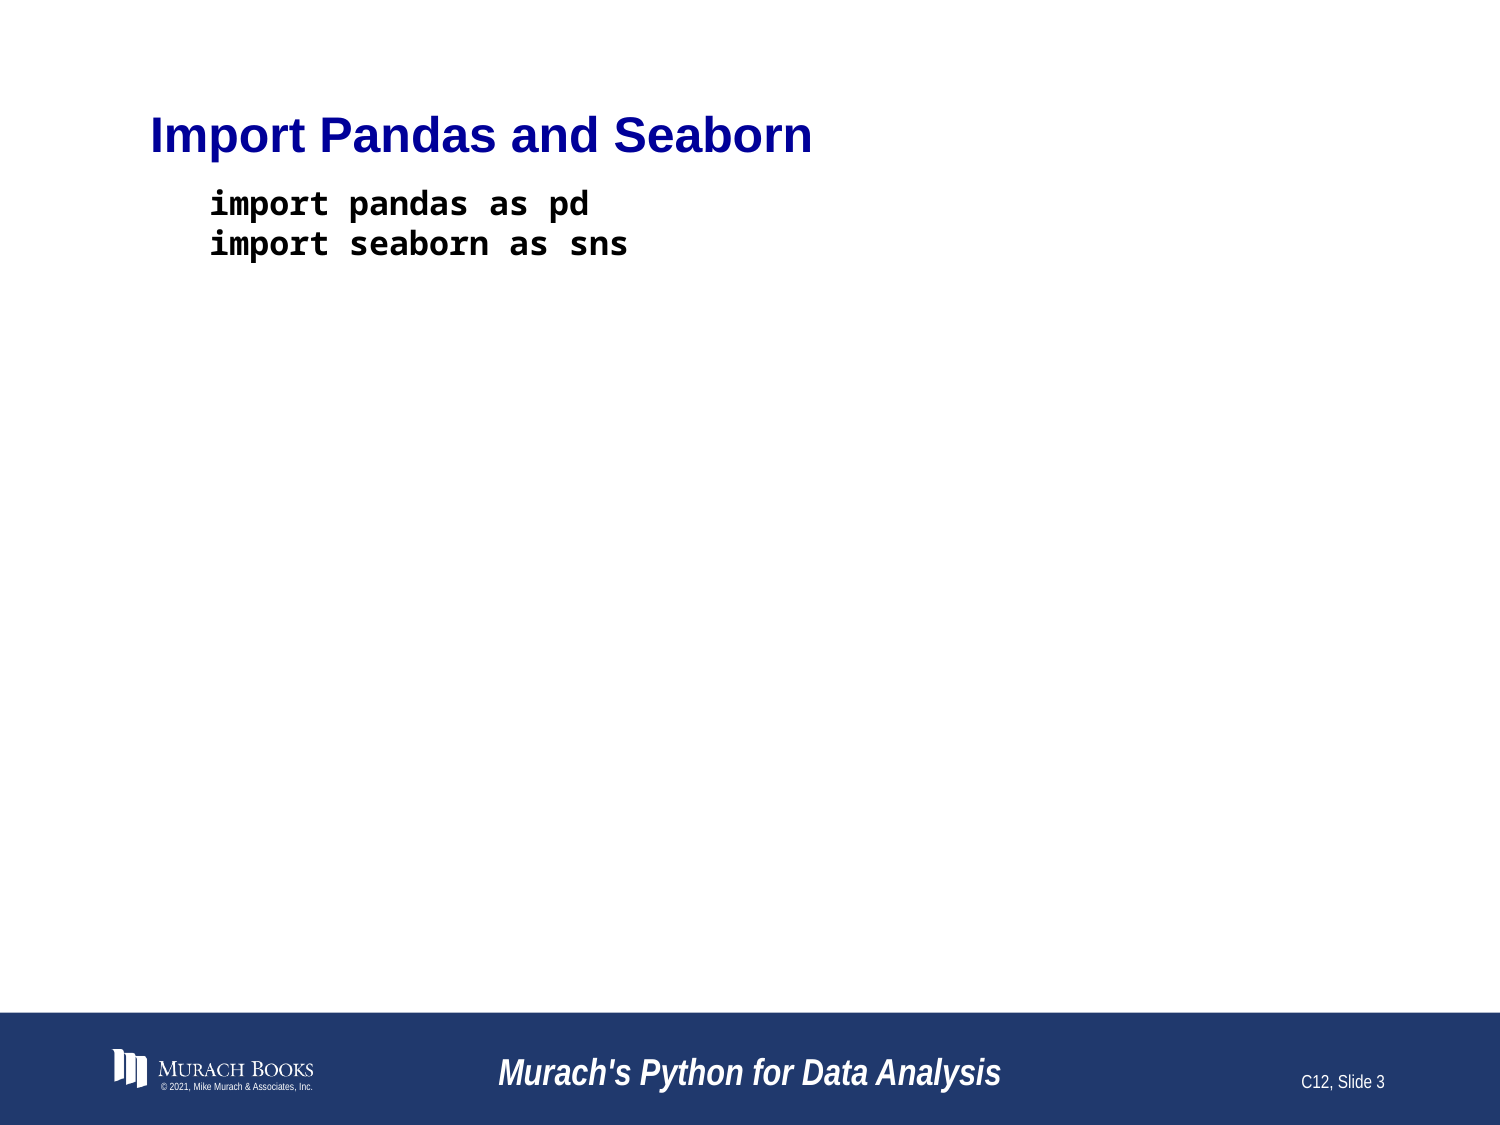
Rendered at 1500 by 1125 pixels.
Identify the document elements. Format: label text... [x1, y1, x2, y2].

slide_number C12, Slide 3 [1087, 1025, 1400, 1100]
footer © 2021, Mike Murach & Associates, Inc. [12, 1025, 463, 1100]
slide_number Murach's Python for Data Analysis [463, 1025, 1050, 1100]
title Import Pandas and Seaborn [150, 102, 1350, 164]
list import pandas as pd import seaborn as sns [137, 174, 1350, 975]
